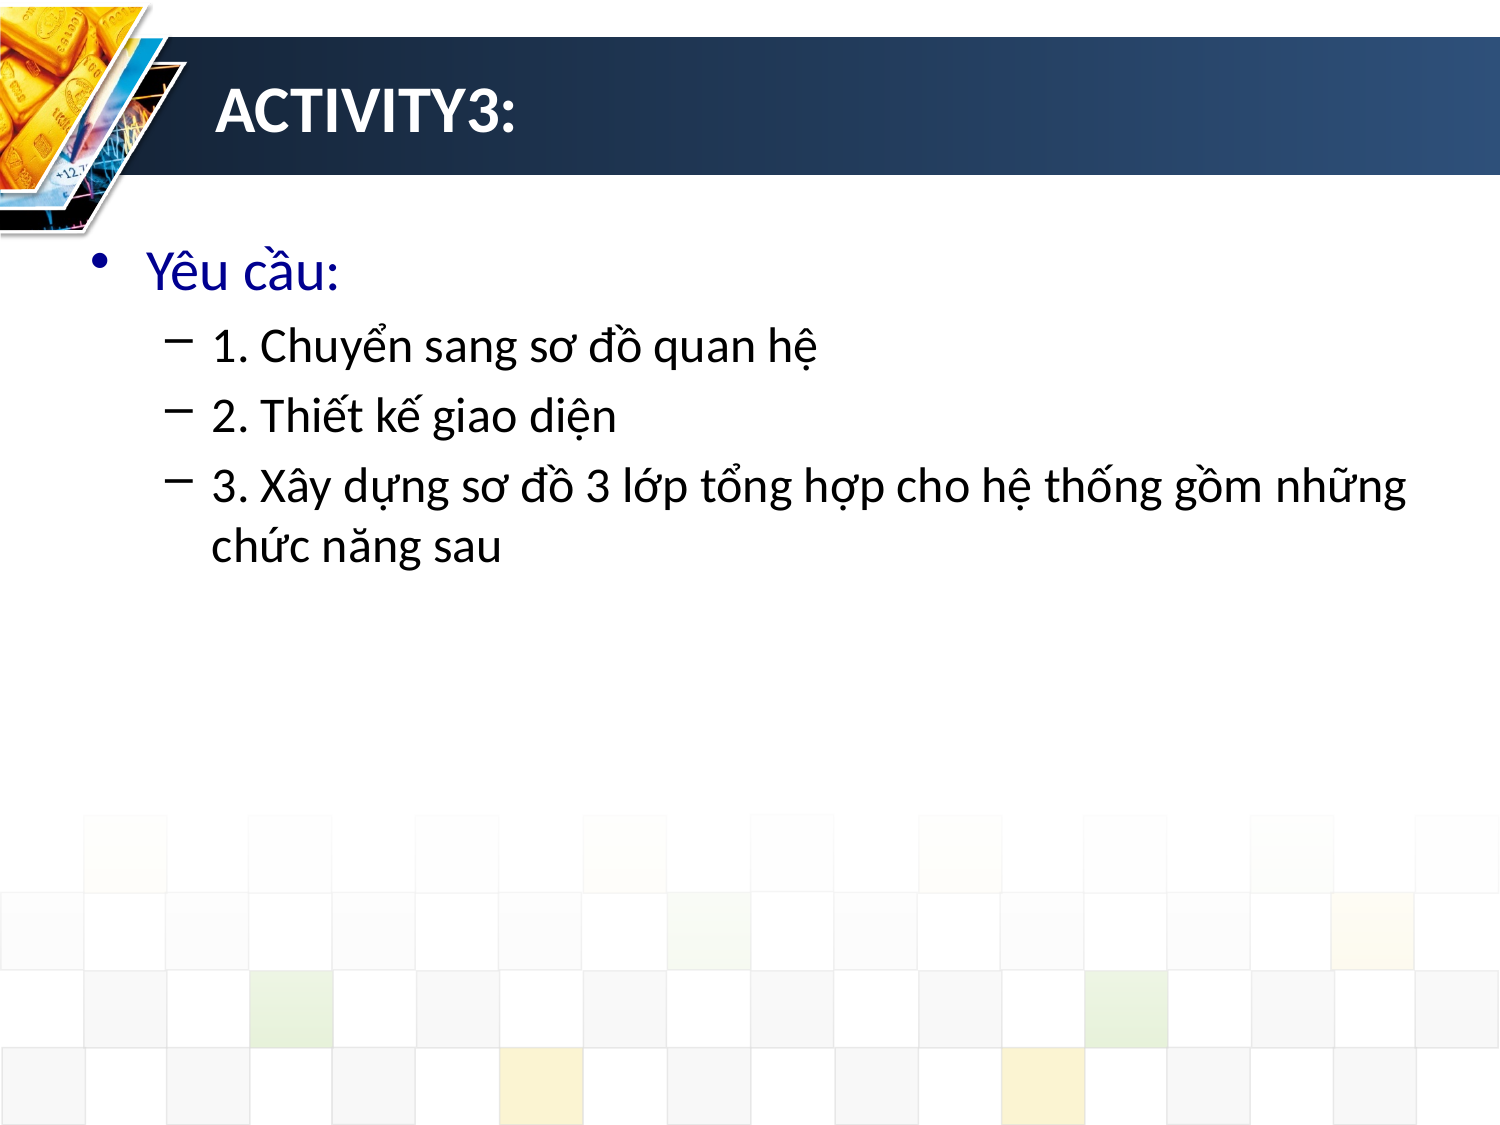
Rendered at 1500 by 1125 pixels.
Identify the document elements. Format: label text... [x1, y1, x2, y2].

list Yêu cầu: 1. Chuyển sang sơ đồ quan hệ 2. Thiết kế giao diện 3. Xây dựng sơ đồ 3 lớp tổng hợp cho hệ thống gồm những chức năng sau [75, 224, 1425, 1038]
title ACTIVITY3: [200, 37, 1499, 175]
picture [0, 0, 190, 243]
